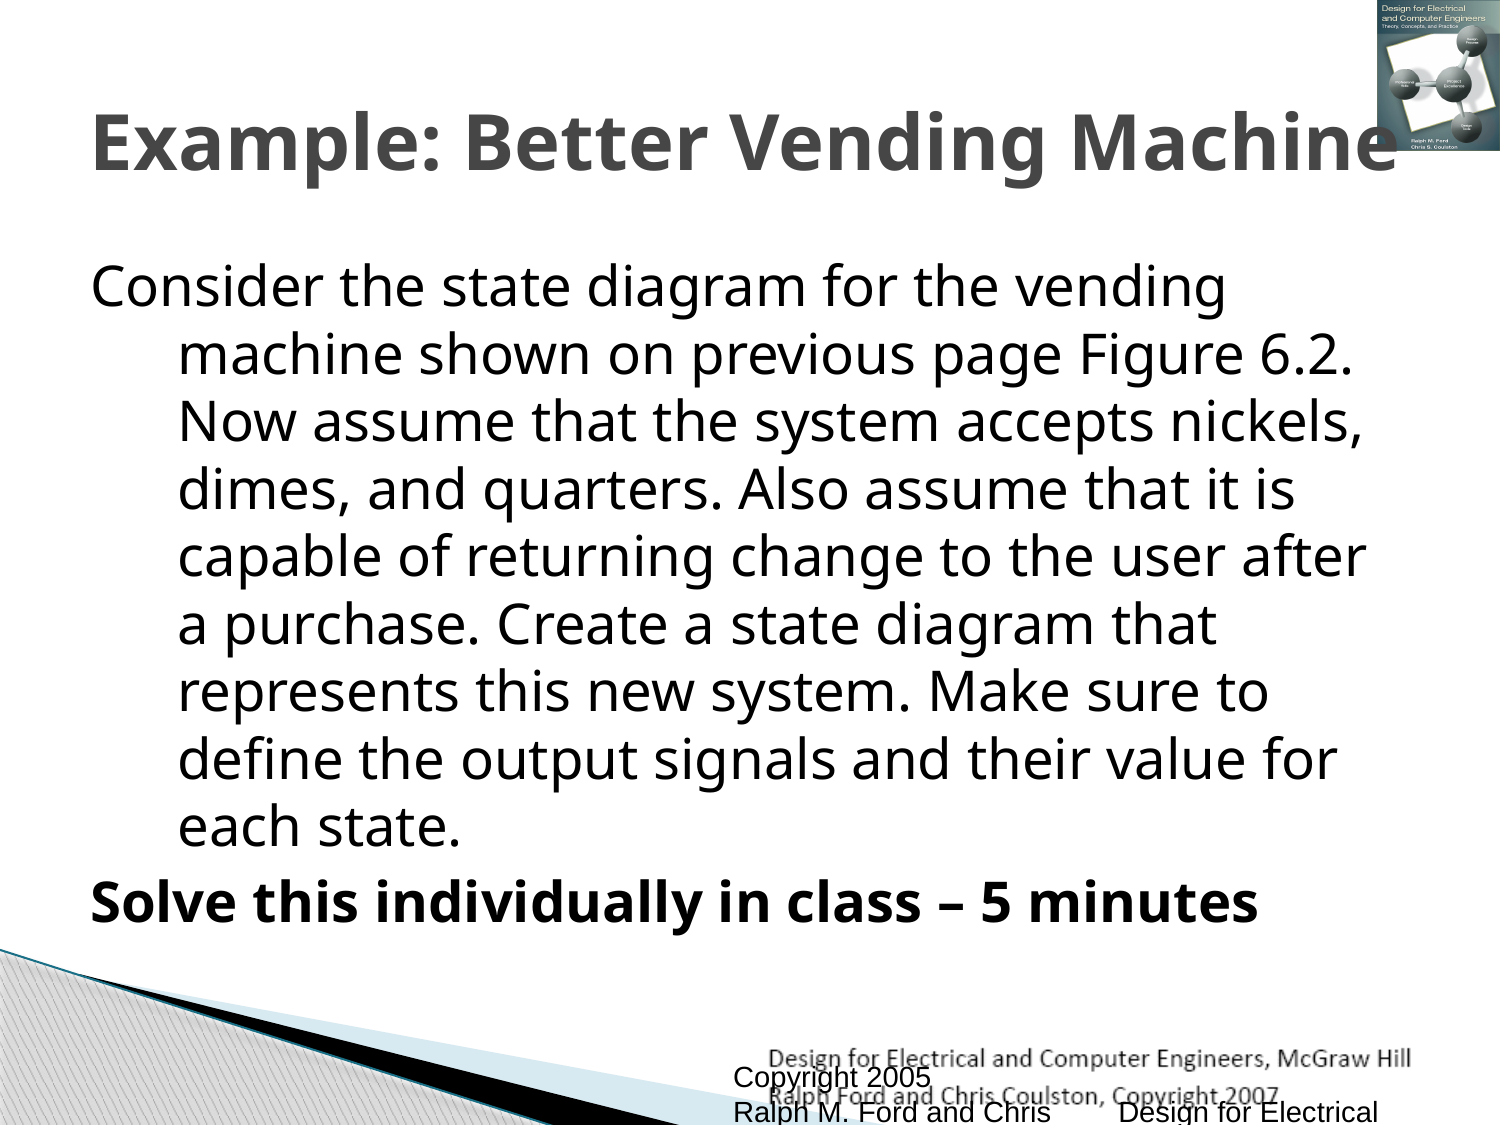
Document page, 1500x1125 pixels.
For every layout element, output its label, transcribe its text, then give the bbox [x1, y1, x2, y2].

picture [1377, 0, 1500, 151]
list Consider the state diagram for the vending machine shown on previous page Figure 6.2. Now assume that the system accepts nickels, dimes, and quarters. Also assume that it is capable of returning change to the user after a purchase. Create a state diagram that represents this new system. Make sure to define the output signals and their value for each state. Solve this individually in class – 5 minutes [74, 242, 1426, 986]
title Example: Better Vending Machine [75, 45, 1425, 233]
slide_number Design for Electrical and Computer Engineers Not to be transmitted or reproduced without written consent of authors [1105, 1051, 1419, 1112]
picture [760, 1039, 1425, 1125]
footer Copyright 2005 Ralph M. Ford and Chris Coulston [718, 1051, 1105, 1112]
